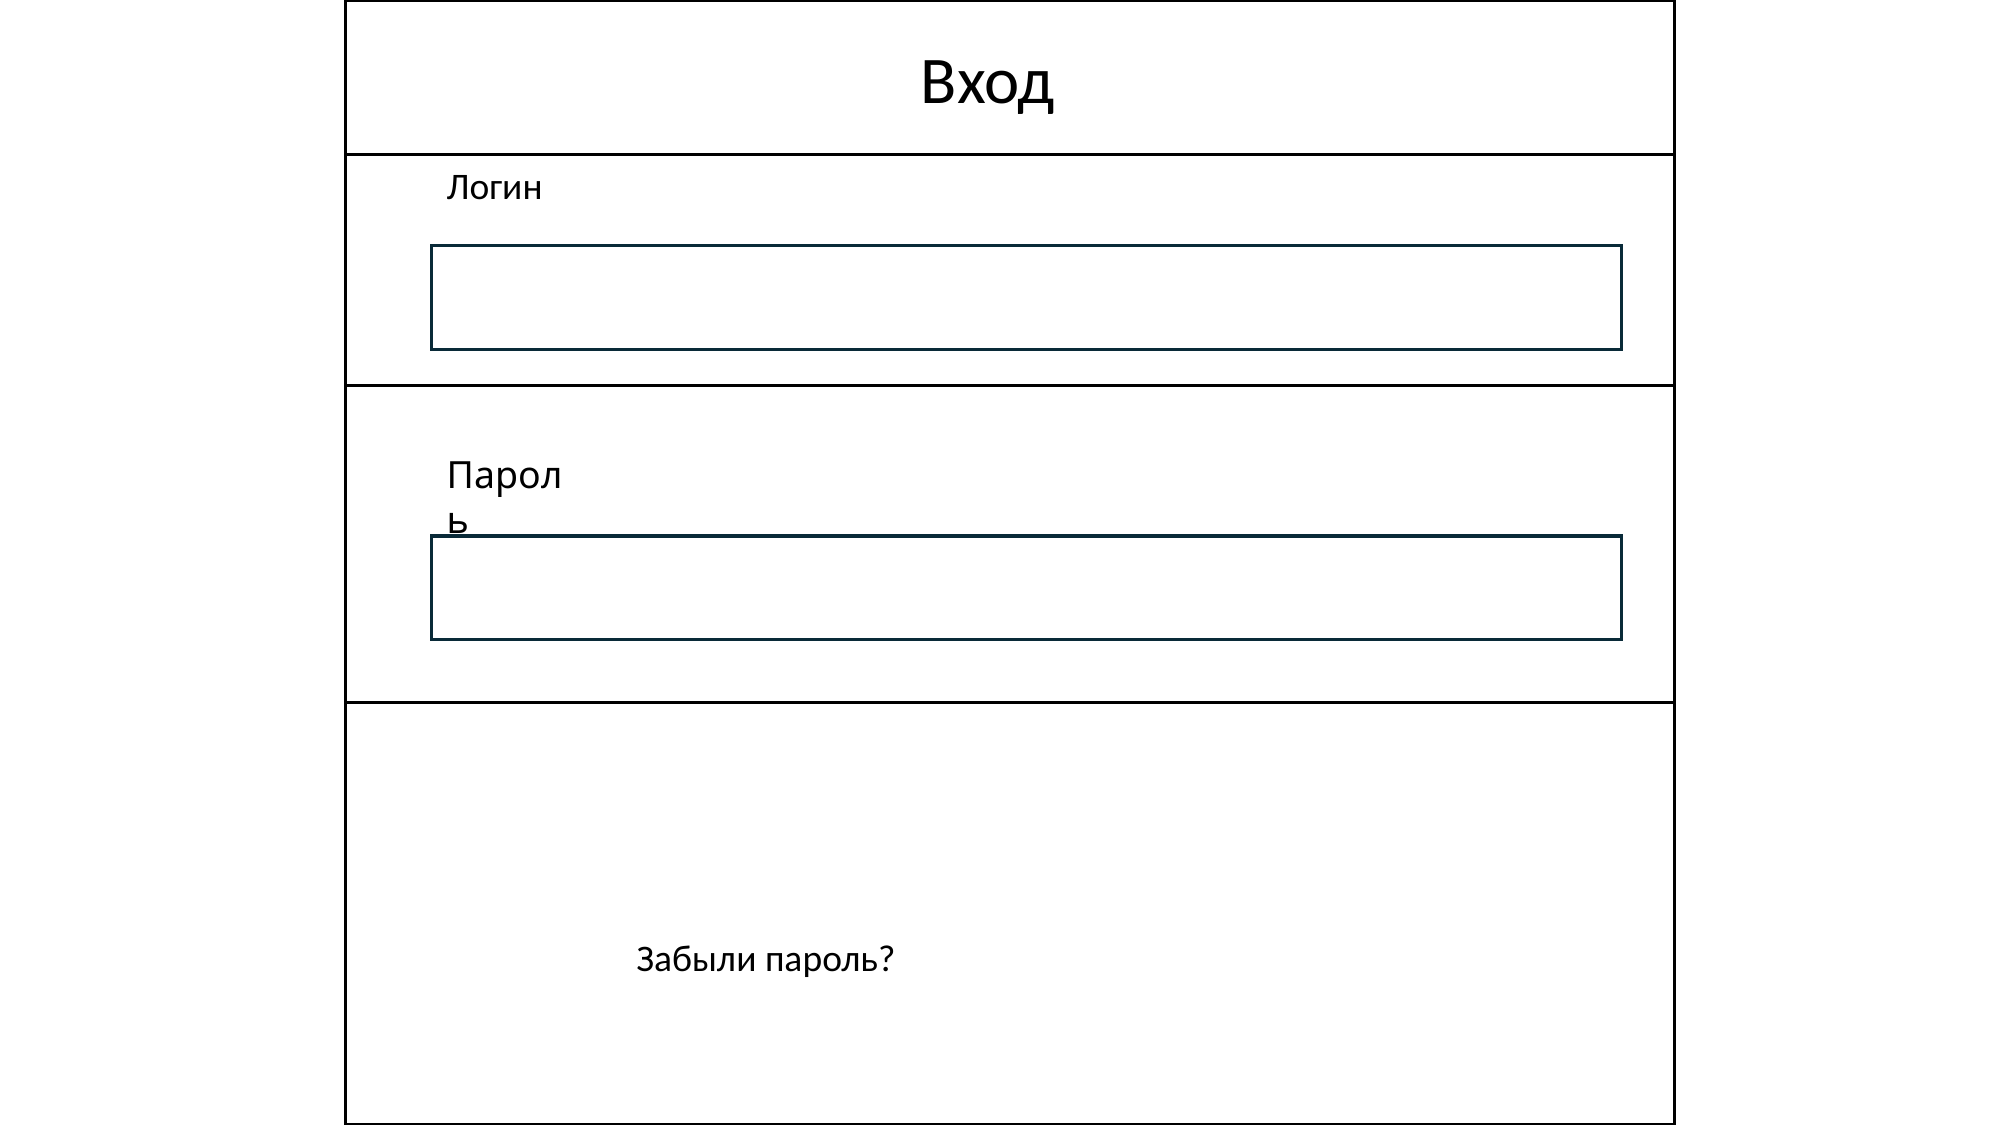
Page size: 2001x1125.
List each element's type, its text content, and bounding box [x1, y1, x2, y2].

text_box [430, 244, 1623, 351]
text_box [344, 0, 1676, 1125]
text_box Вход [906, 29, 1094, 124]
text_box Пароль [431, 443, 593, 534]
text_box [430, 534, 1623, 641]
text_box Забыли пароль? [621, 926, 933, 986]
text_box Логин [431, 156, 567, 215]
